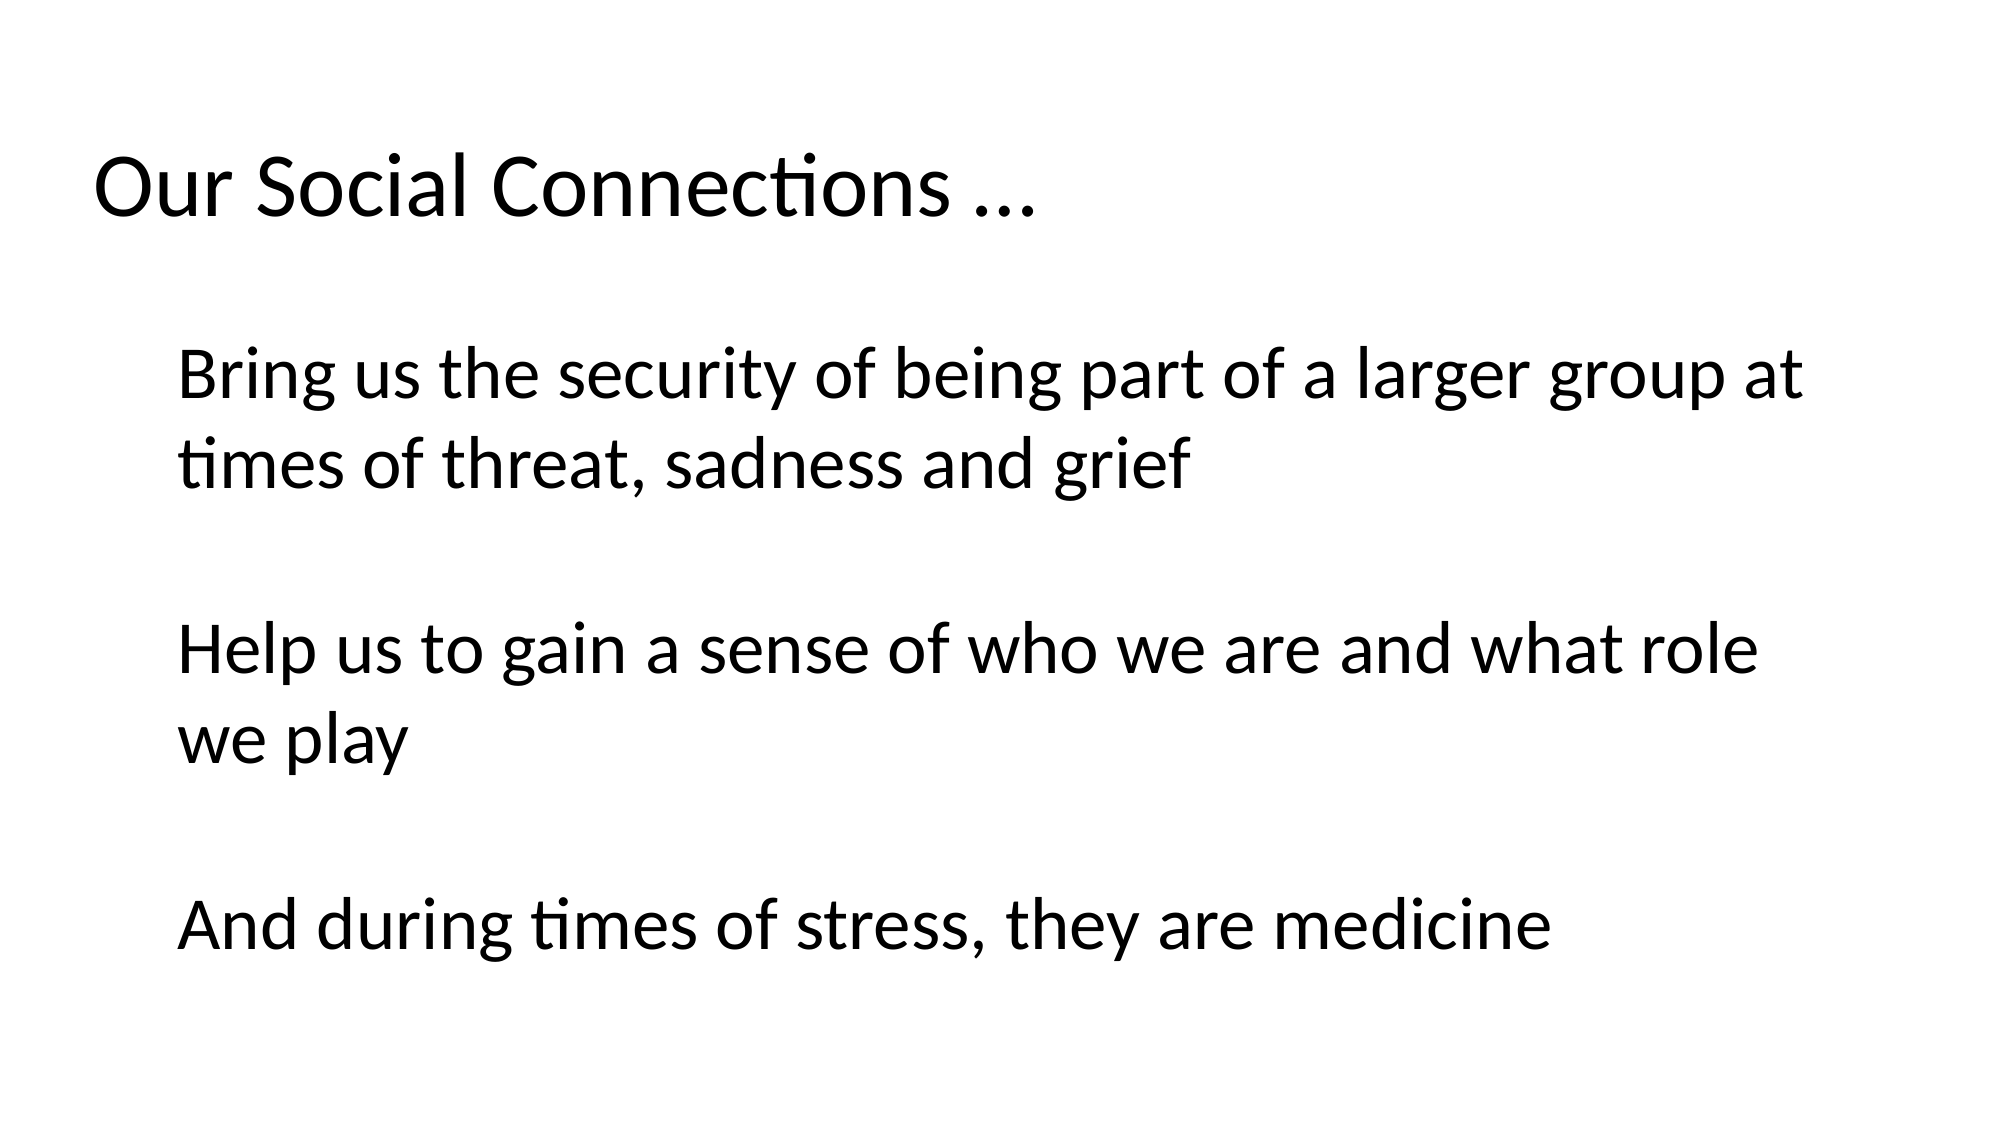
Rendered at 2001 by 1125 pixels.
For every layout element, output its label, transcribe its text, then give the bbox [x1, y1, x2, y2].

text_box Help us to gain a sense of who we are and what role we play [162, 591, 1883, 787]
text_box And during times of stress, they are medicine [162, 867, 1883, 972]
text_box Our Social Connections … [79, 117, 1054, 242]
text_box Bring us the security of being part of a larger group at times of threat, sadness and grief [162, 315, 1883, 511]
